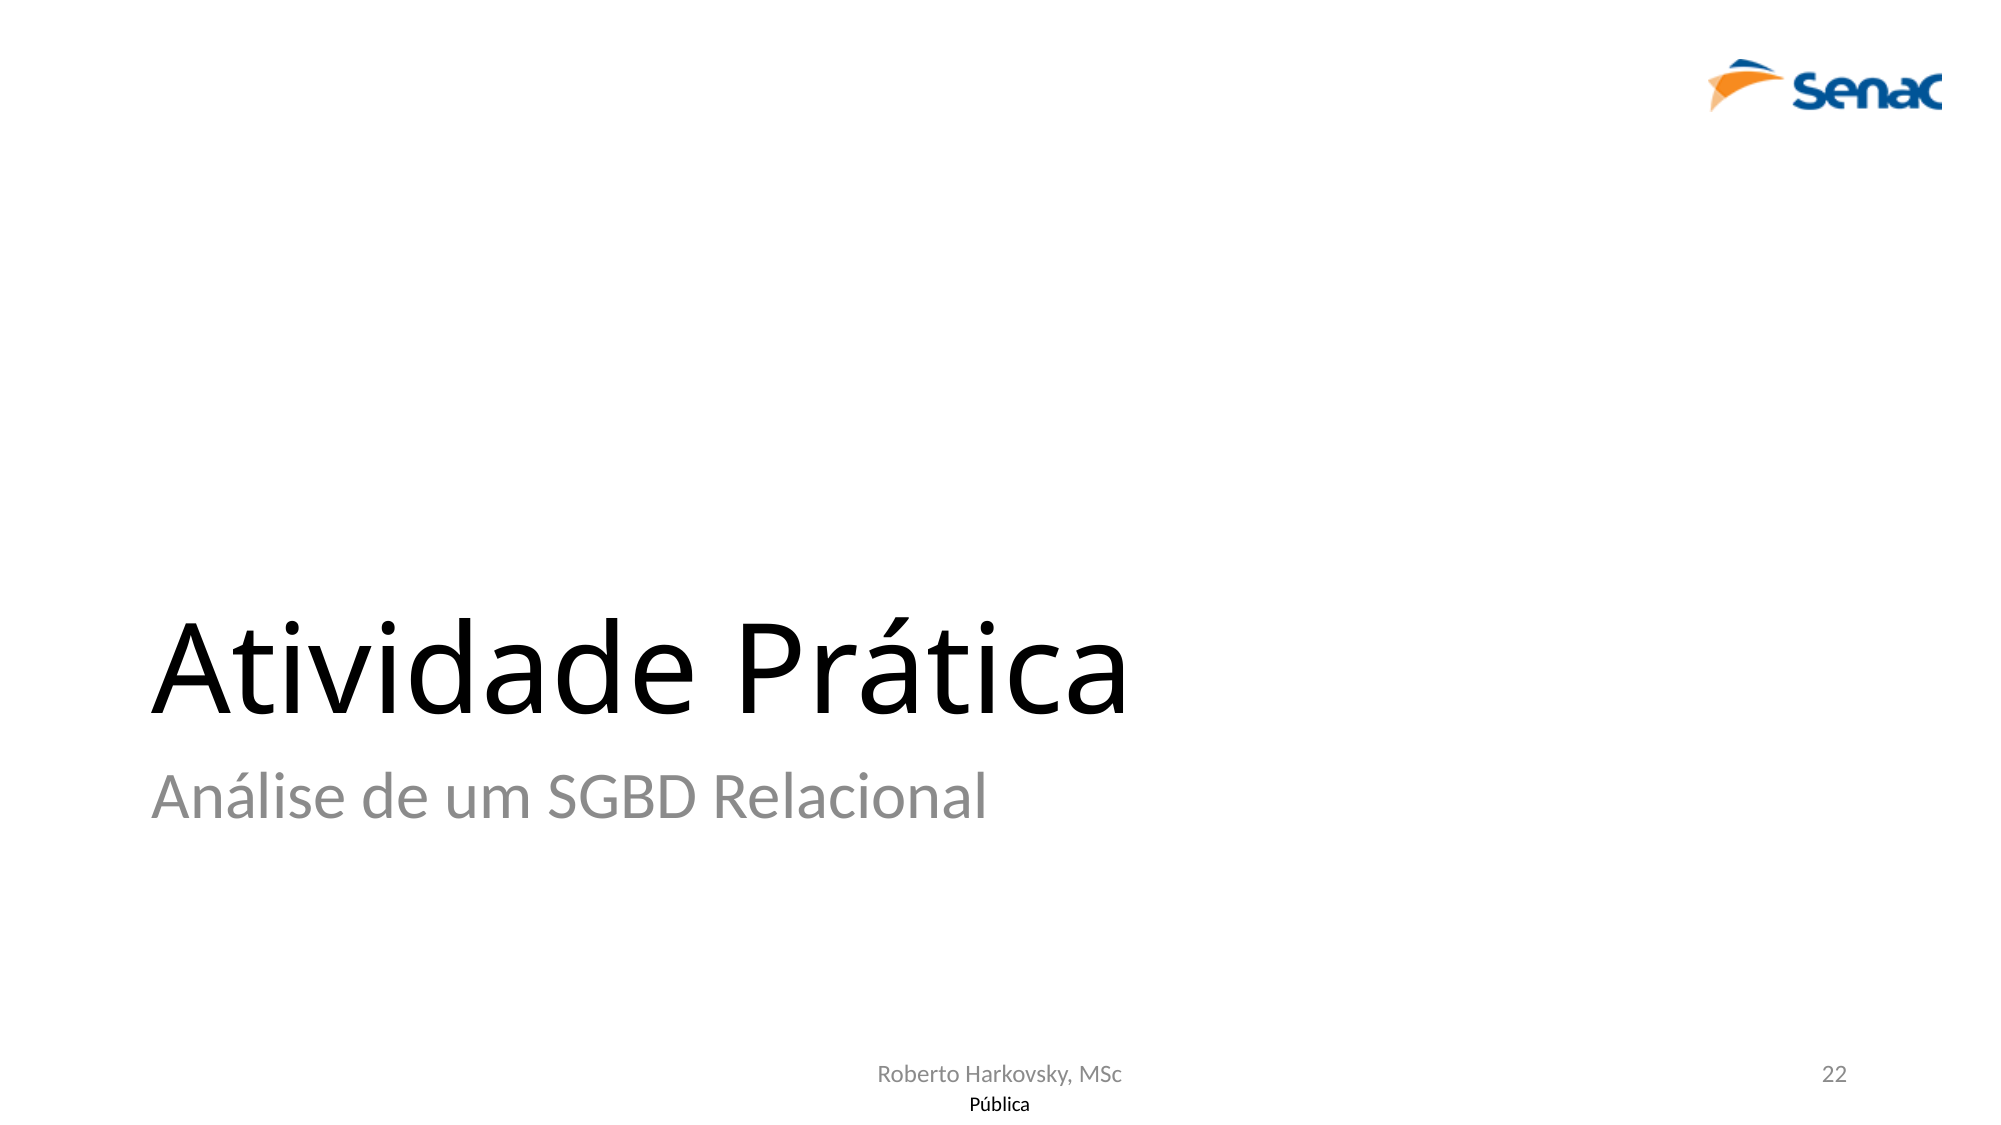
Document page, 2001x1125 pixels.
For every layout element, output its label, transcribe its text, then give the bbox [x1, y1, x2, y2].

slide_number 22 [1412, 1042, 1863, 1103]
list Análise de um SGBD Relacional [136, 752, 1862, 999]
title Atividade Prática [136, 280, 1862, 749]
picture [1708, 59, 1942, 112]
footer Roberto Harkovsky, MSc [662, 1042, 1338, 1103]
